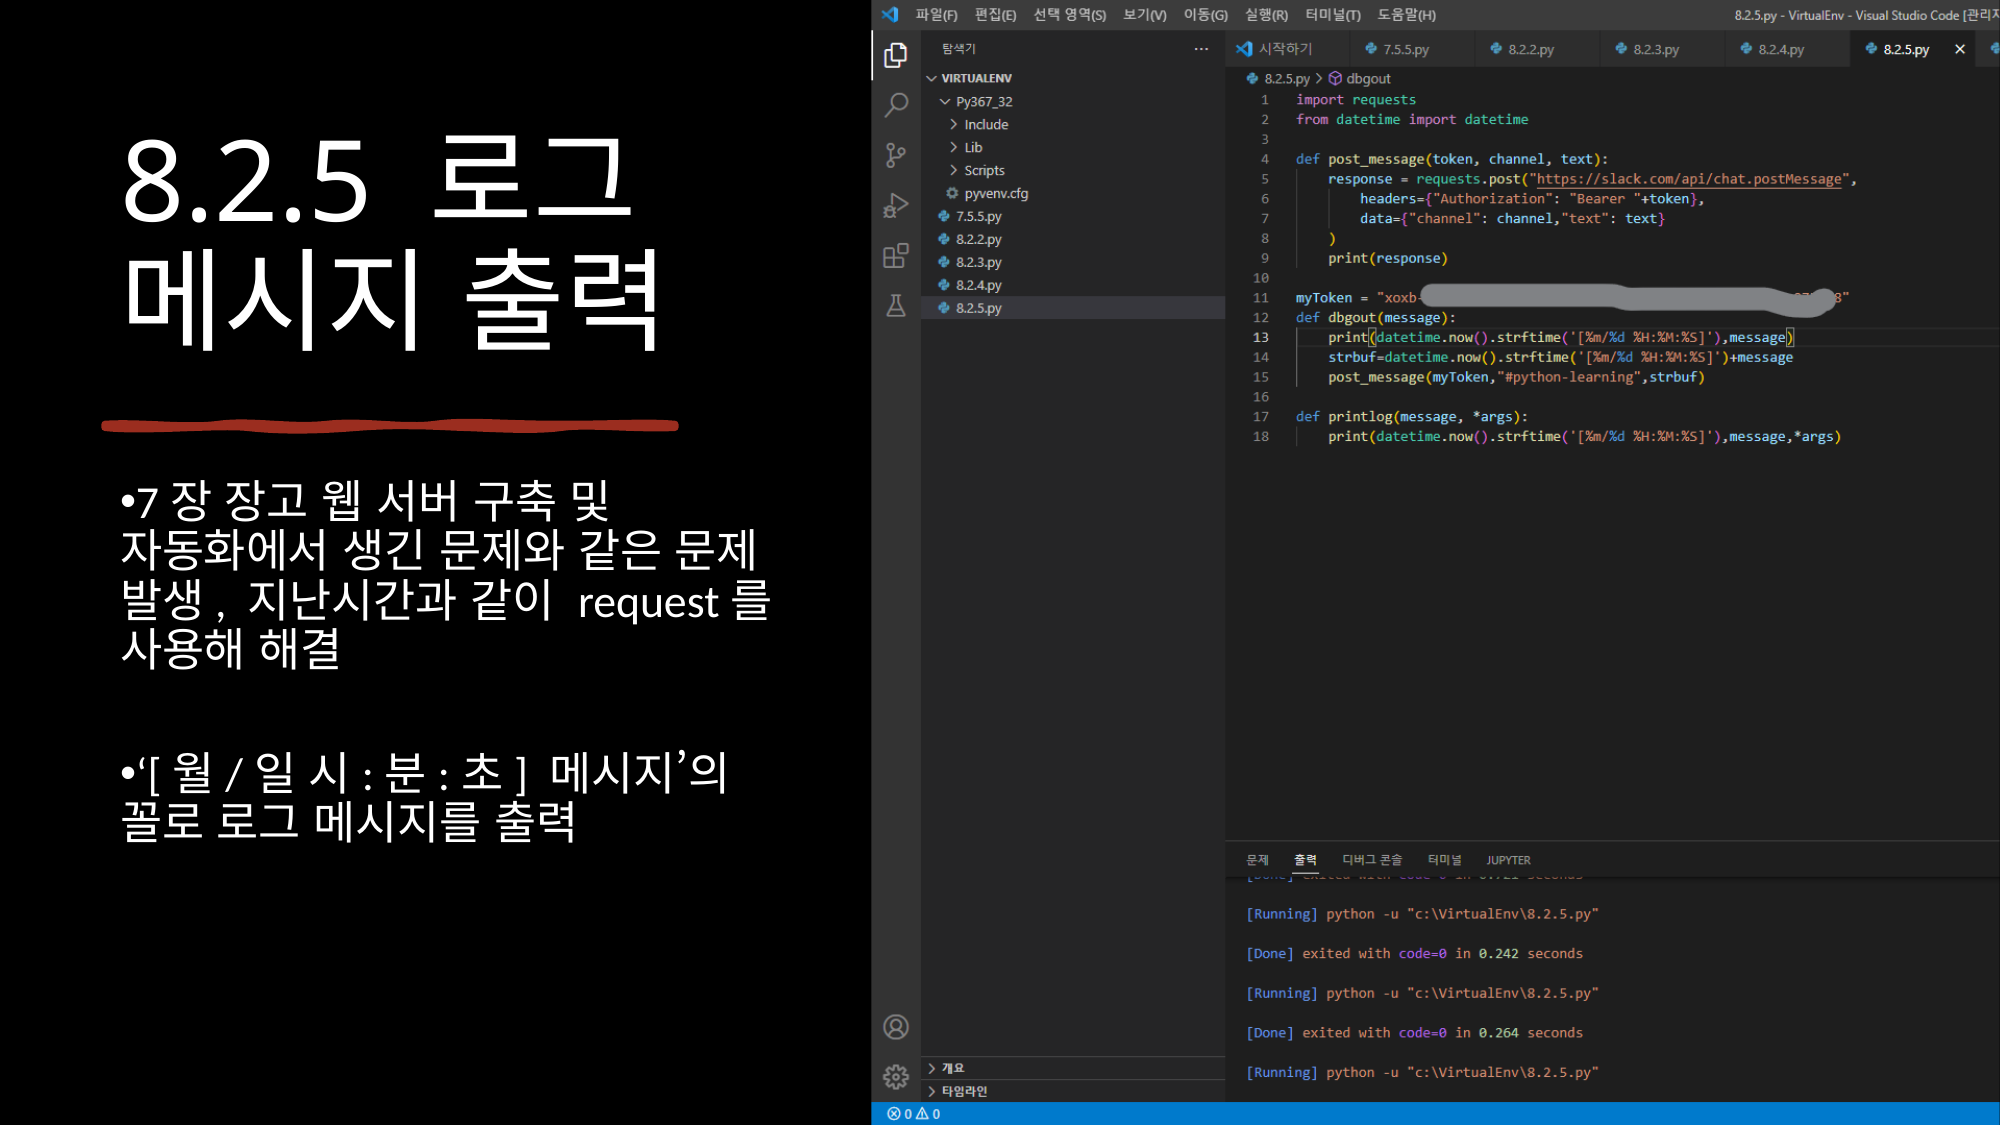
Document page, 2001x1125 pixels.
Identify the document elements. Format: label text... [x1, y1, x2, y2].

text_box [103, 421, 676, 431]
text_box [0, 0, 871, 1125]
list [871, 0, 2000, 1125]
text_box 7장 장고 웹 서버 구축 및 자동화에서 생긴 문제와 같은 문제 발생, 지난시간과 같이 request를 사용해 해결 ‘[월/일 시:분:초] 메시지’의 꼴로 로그 메시지를 출력 [104, 471, 802, 1016]
title 8.2.5 로그 메시지 출력 [105, 53, 822, 375]
